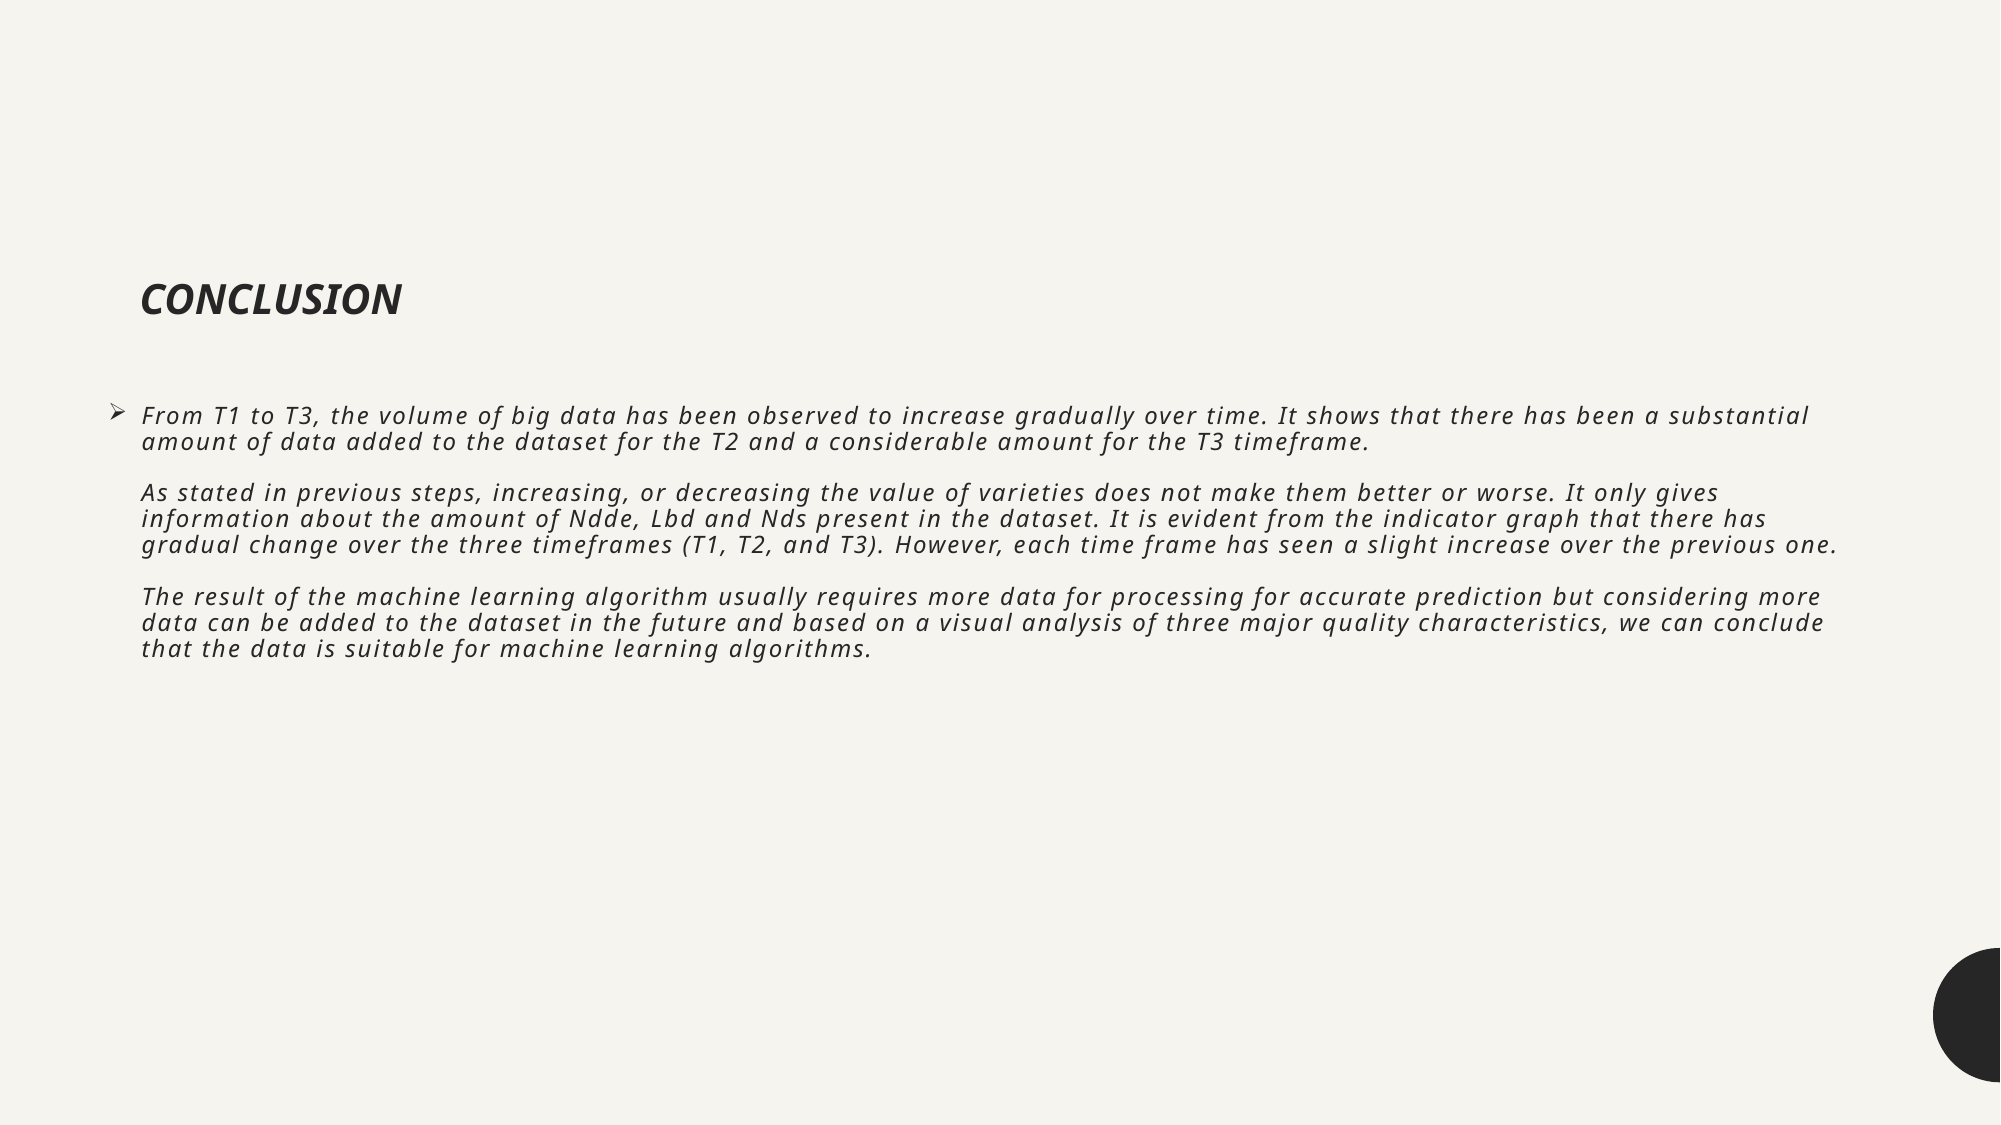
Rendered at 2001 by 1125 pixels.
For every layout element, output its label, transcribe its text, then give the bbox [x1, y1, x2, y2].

title From T1 to T3, the volume of big data has been observed to increase gradually over time. It shows that there has been a substantial amount of data added to the dataset for the T2 and a considerable amount for the T3 timeframe. As stated in previous steps, increasing, or decreasing the value of varieties does not make them better or worse. It only gives information about the amount of Ndde, Lbd and Nds present in the dataset. It is evident from the indicator graph that there has gradual change over the three timeframes (T1, T2, and T3). However, each time frame has seen a slight increase over the previous one. The result of the machine learning algorithm usually requires more data for processing for accurate prediction but considering more data can be added to the dataset in the future and based on a visual analysis of three major quality characteristics, we can conclude that the data is suitable for machine learning algorithms. [93, 396, 1875, 944]
list CONCLUSION [124, 228, 1875, 363]
